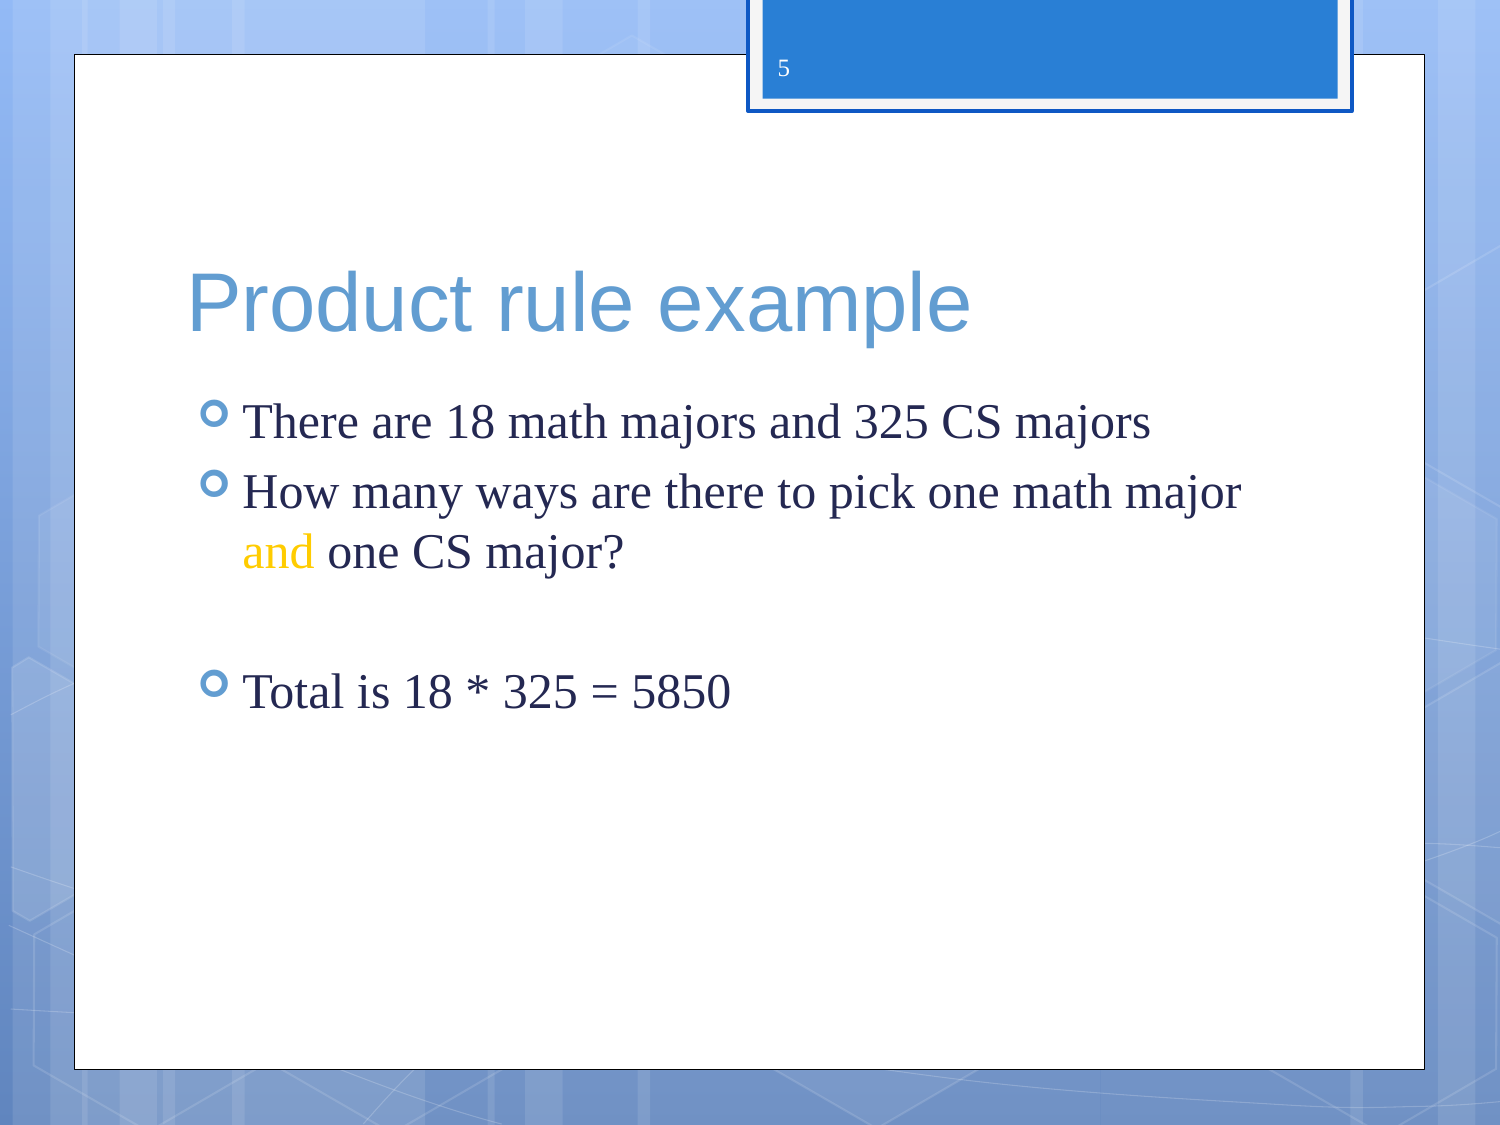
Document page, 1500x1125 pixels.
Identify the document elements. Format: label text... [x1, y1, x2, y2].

slide_number 5 [762, 36, 982, 97]
title Product rule example [171, 168, 1324, 357]
list There are 18 math majors and 325 CS majors How many ways are there to pick one math major and one CS major? Total is 18 * 325 = 5850 [171, 381, 1283, 957]
